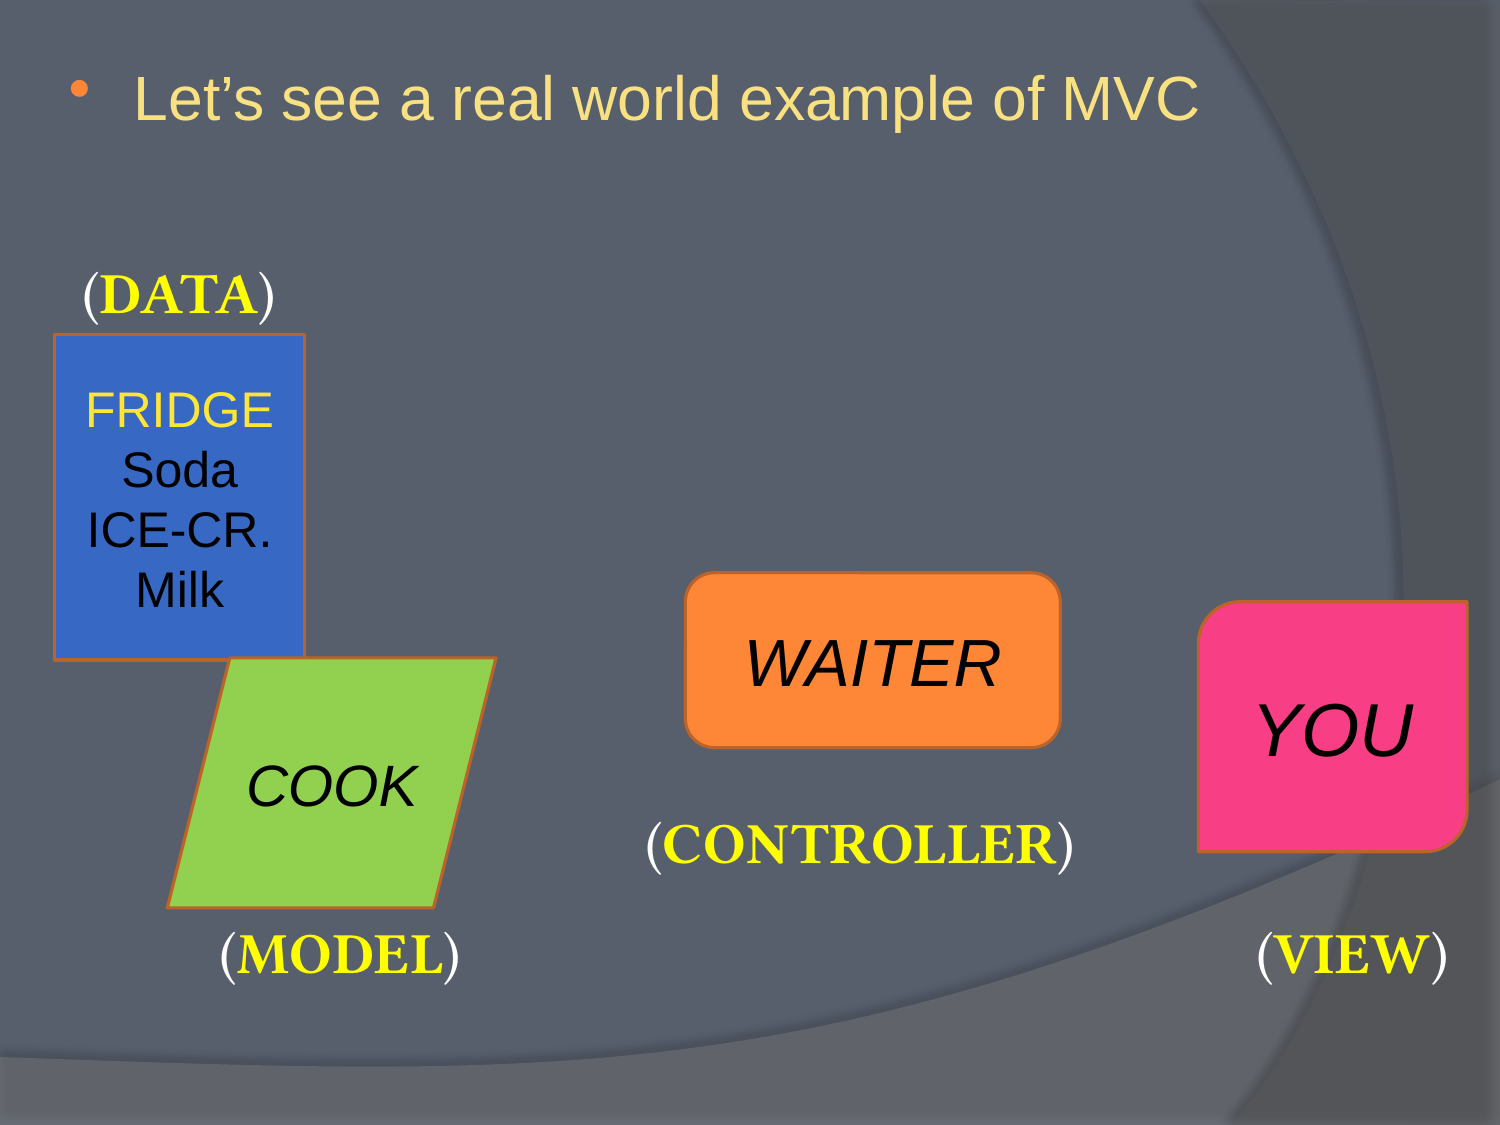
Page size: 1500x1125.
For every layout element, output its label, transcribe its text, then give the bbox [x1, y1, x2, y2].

text_box WAITER [683, 571, 1062, 750]
text_box COOK [167, 656, 498, 902]
title (DATA) [0, 242, 471, 335]
text_box (CONTROLLER) [637, 808, 1108, 901]
text_box YOU [1196, 600, 1469, 854]
text_box FRIDGE Soda ICE-CR. Milk [53, 335, 306, 662]
text_box (VIEW) [1173, 902, 1500, 995]
text_box (MODEL) [137, 902, 608, 995]
list Let’s see a real world example of MVC [50, 50, 1275, 263]
